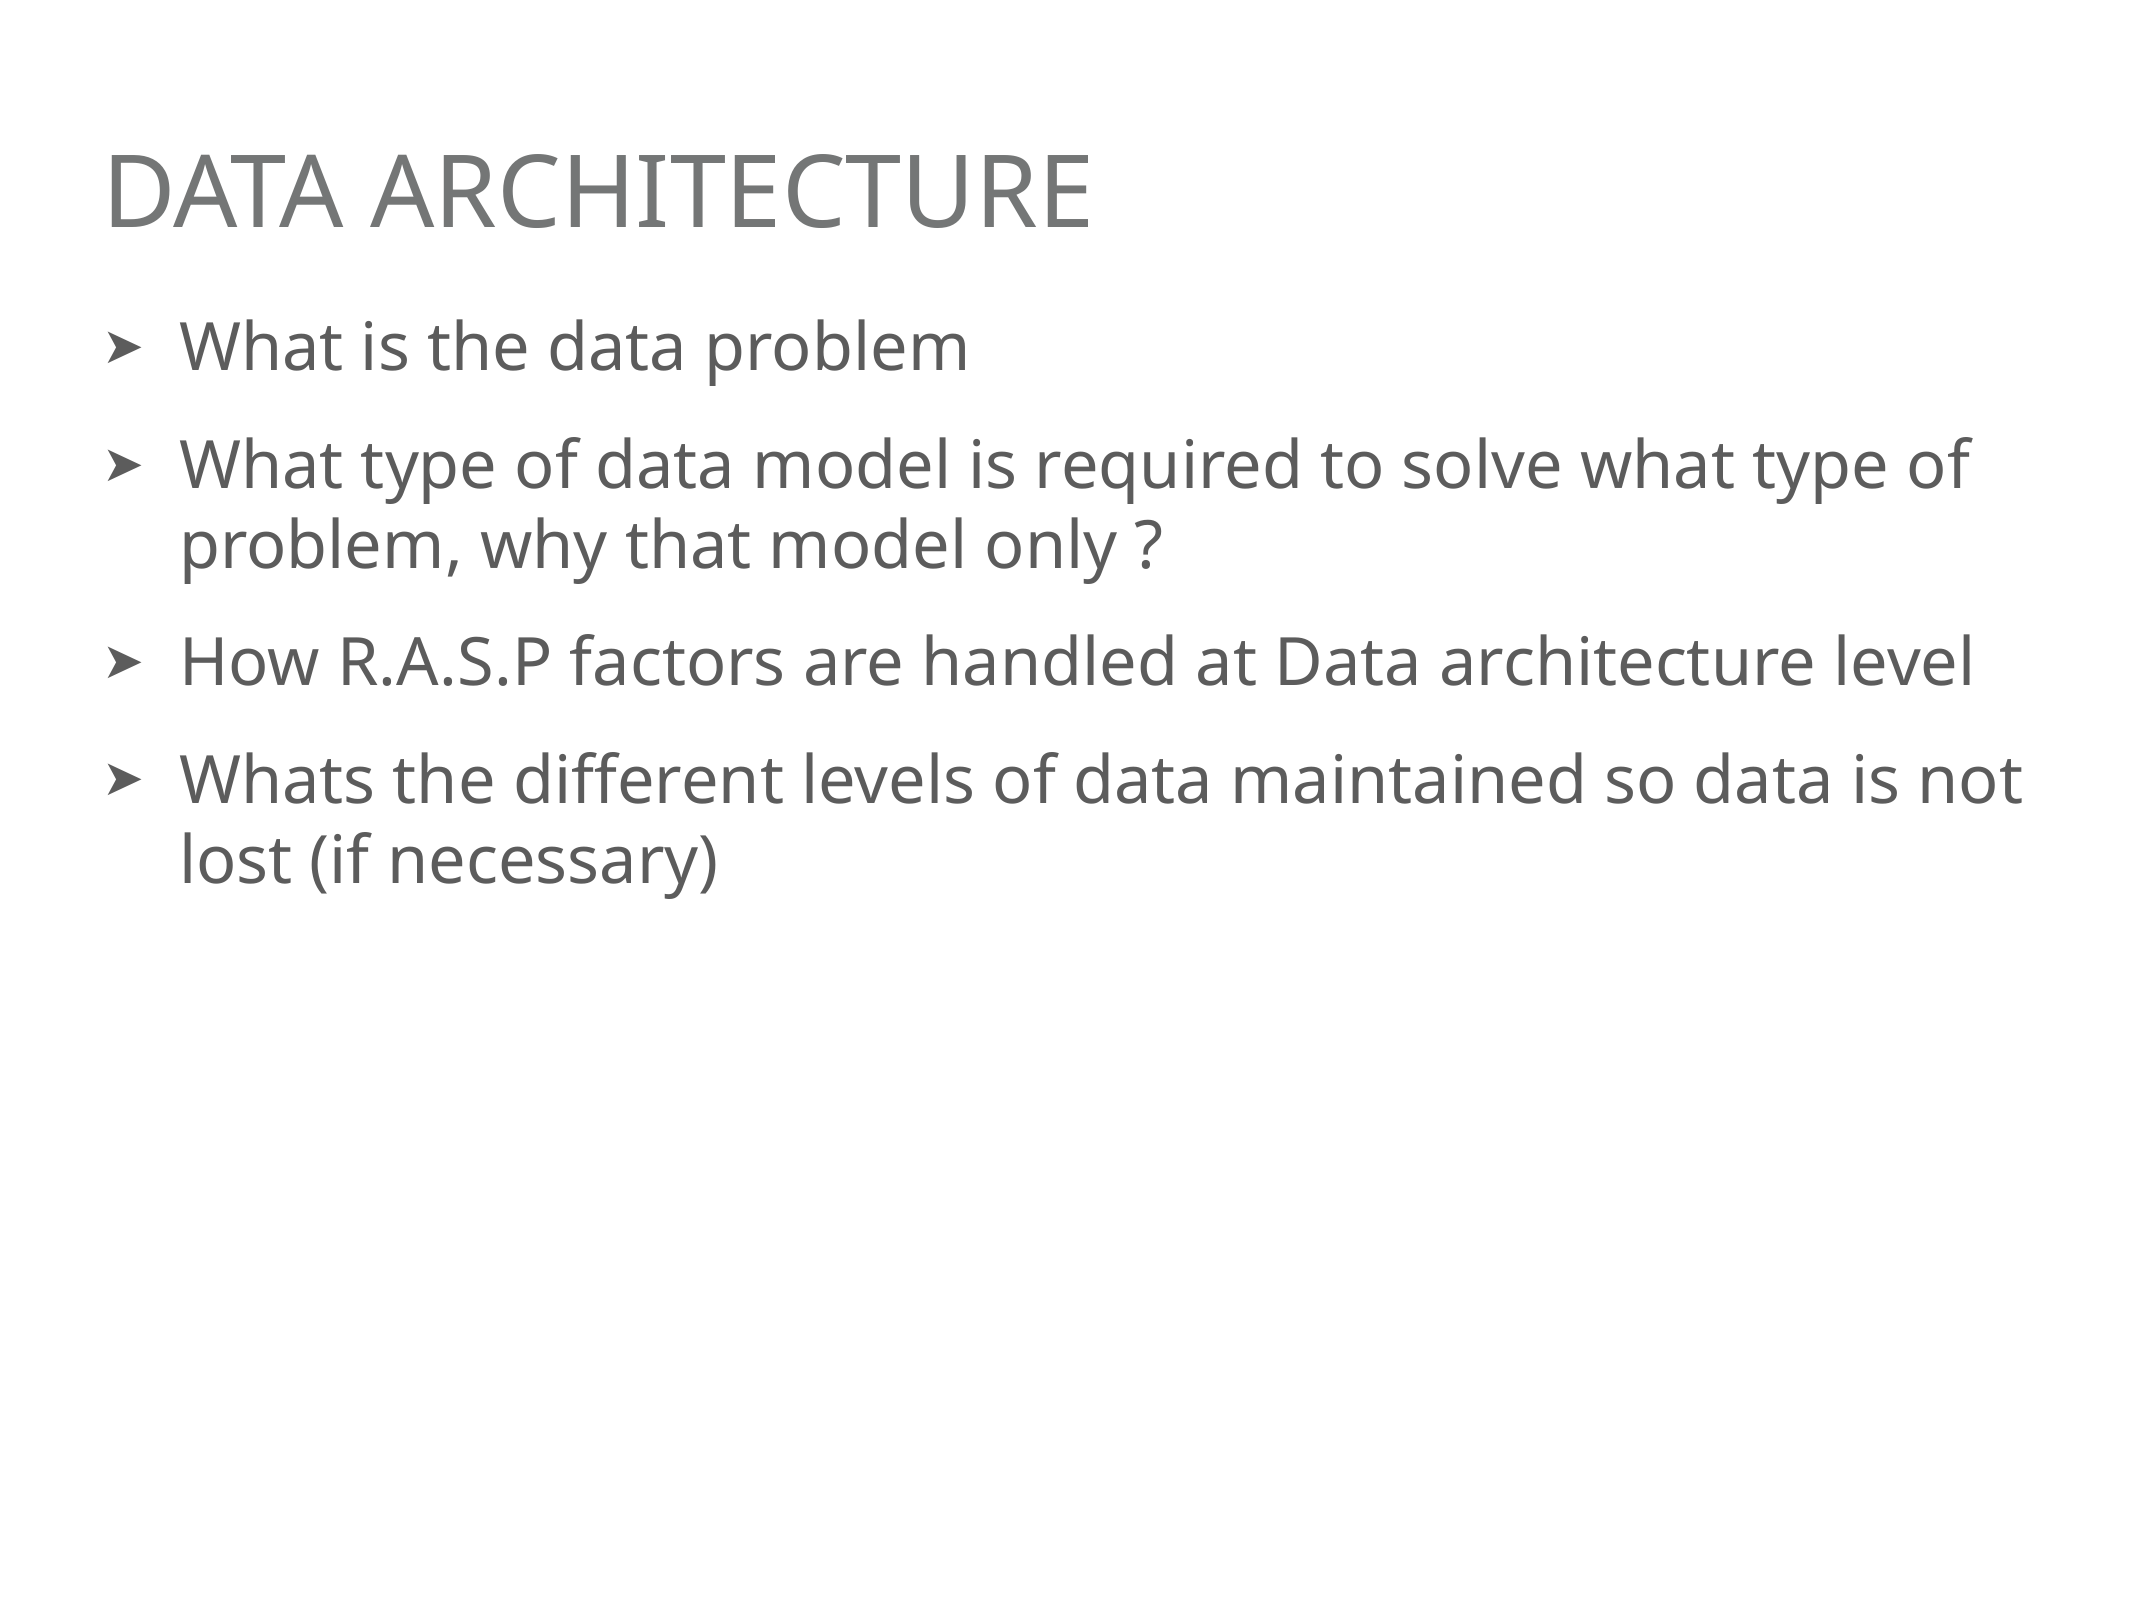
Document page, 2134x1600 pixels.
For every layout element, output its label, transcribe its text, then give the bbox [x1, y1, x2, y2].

list What is the data problem What type of data model is required to solve what type of problem, why that model only ? How R.A.S.P factors are handled at Data architecture level Whats the different levels of data maintained so data is not lost (if necessary) [93, 295, 2041, 1482]
title Data Architecture [93, 118, 2041, 238]
